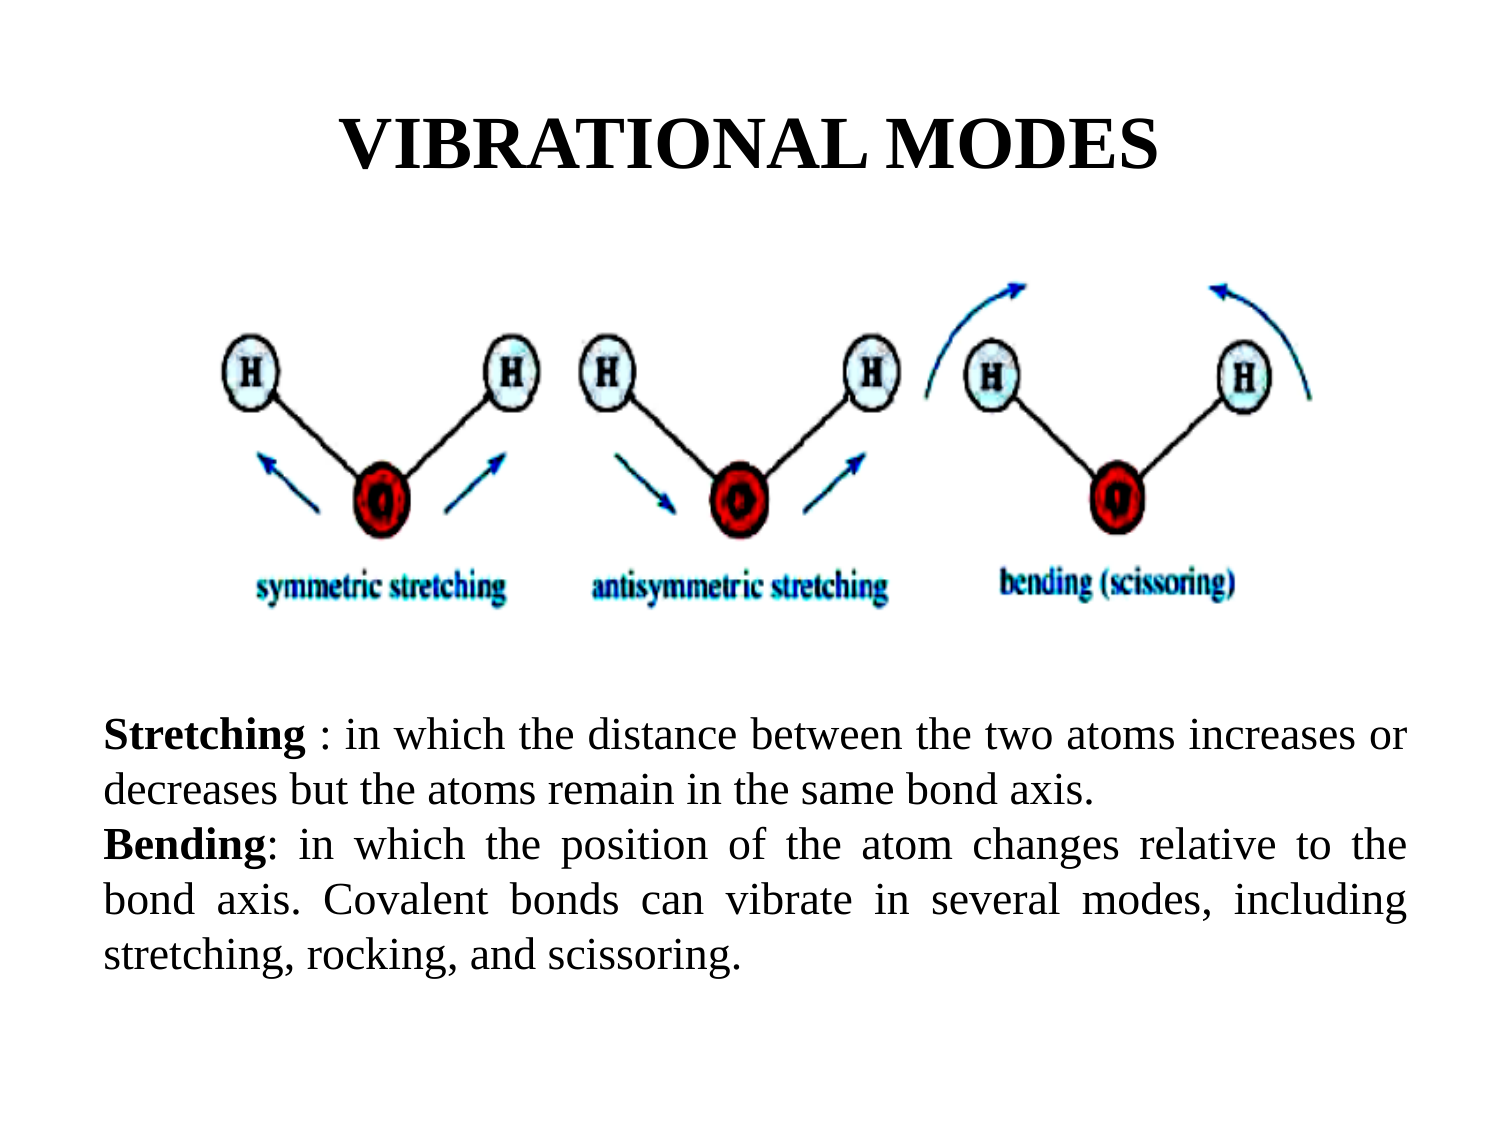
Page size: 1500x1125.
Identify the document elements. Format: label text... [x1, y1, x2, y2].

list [194, 266, 1341, 681]
text_box Stretching : in which the distance between the two atoms increases or decreases but the atoms remain in the same bond axis. Bending: in which the position of the atom changes relative to the bond axis. Covalent bonds can vibrate in several modes, including stretching, rocking, and scissoring. [88, 696, 1424, 987]
title VIBRATIONAL MODES [75, 45, 1425, 233]
